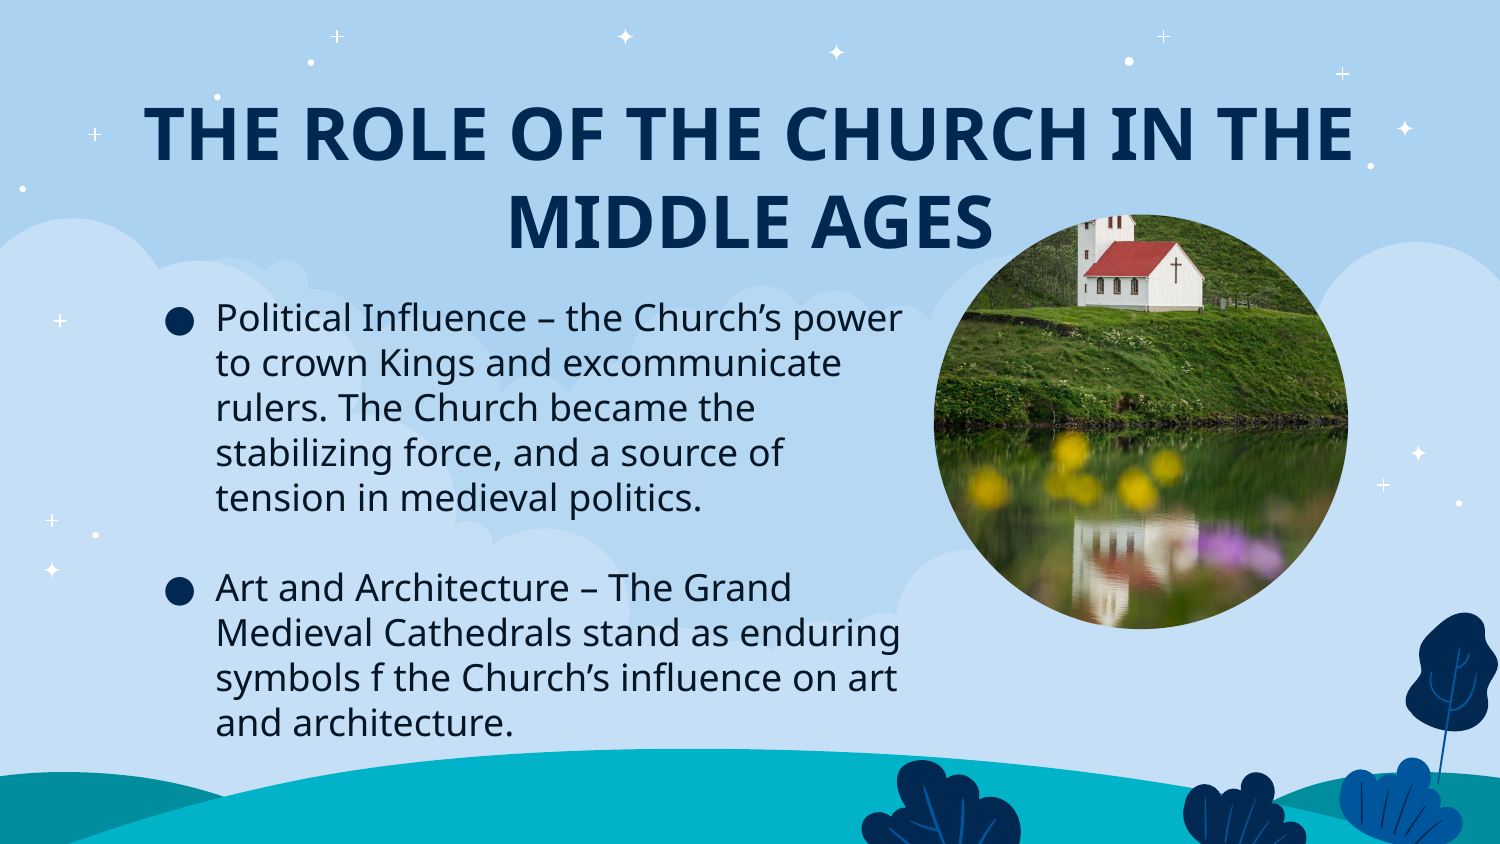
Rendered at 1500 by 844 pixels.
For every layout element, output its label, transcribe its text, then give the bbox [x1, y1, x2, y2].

title THE ROLE OF THE CHURCH IN THE MIDDLE AGES [118, 72, 1382, 167]
picture [933, 214, 1349, 630]
list Political Influence – the Church’s power to crown Kings and excommunicate rulers. The Church became the stabilizing force, and a source of tension in medieval politics. Art and Architecture – The Grand Medieval Cathedrals stand as enduring symbols f the Church’s influence on art and architecture. [125, 279, 934, 796]
